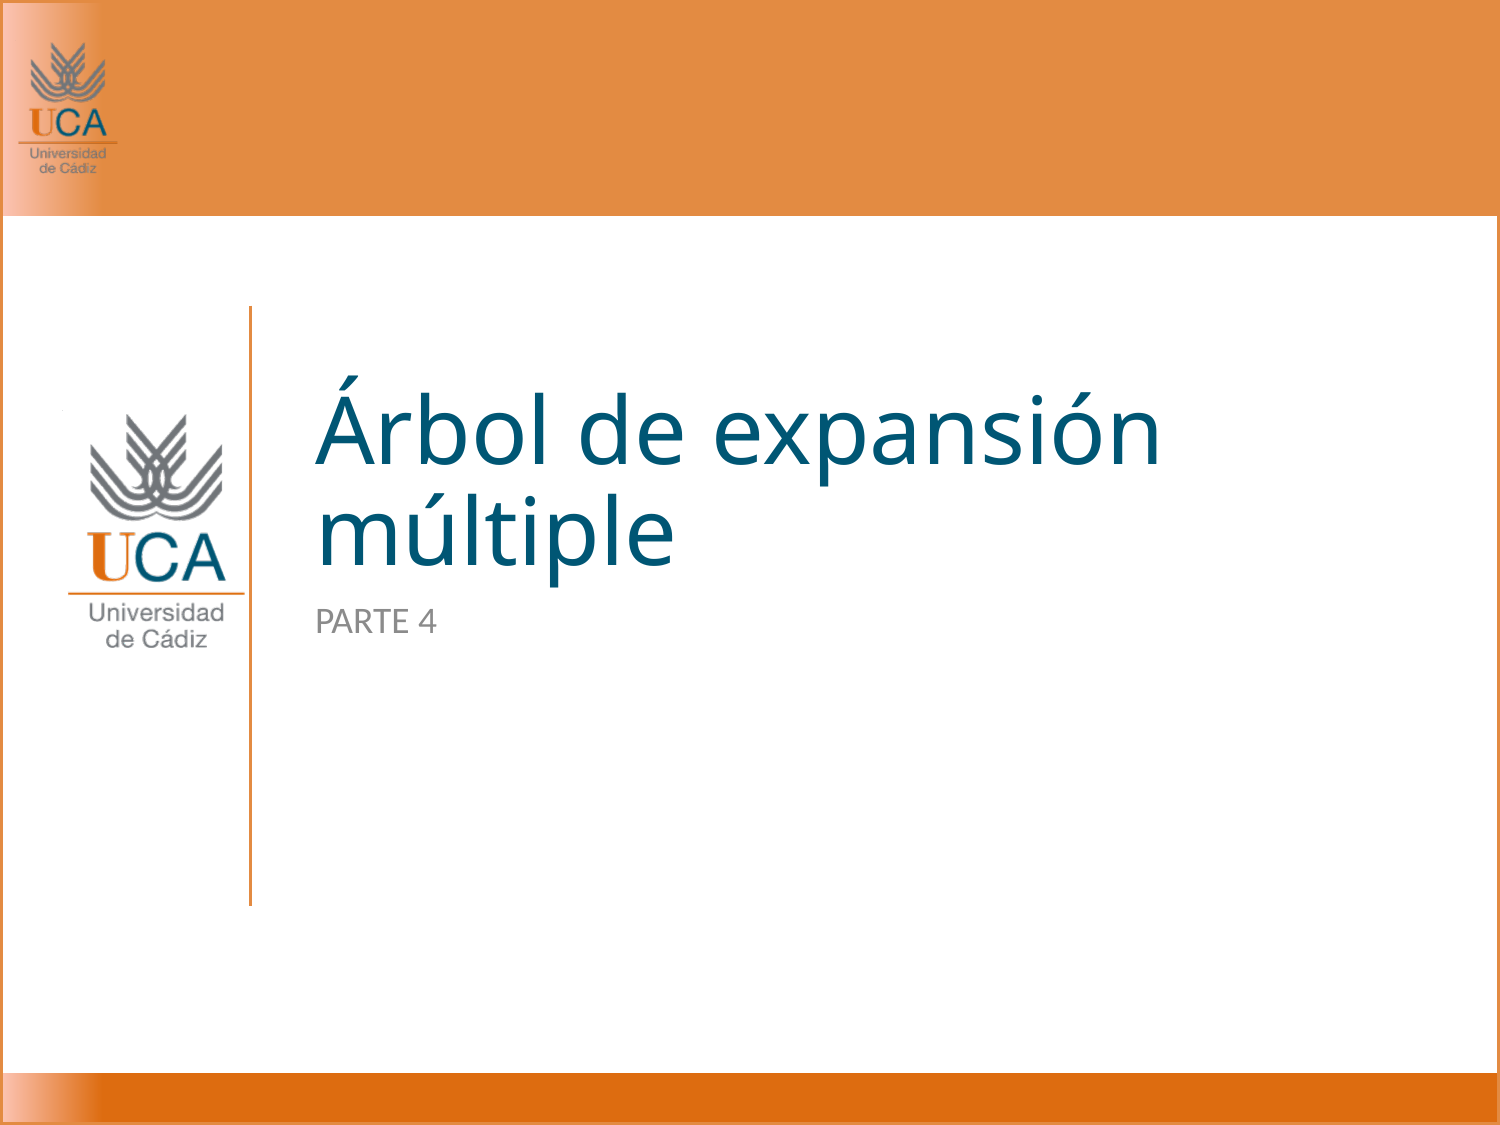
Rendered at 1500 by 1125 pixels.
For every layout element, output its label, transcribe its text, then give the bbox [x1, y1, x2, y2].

title Árbol de expansión múltiple [300, 280, 1397, 593]
list PARTE 4 [300, 593, 1397, 999]
picture [15, 40, 121, 176]
picture [62, 410, 249, 653]
